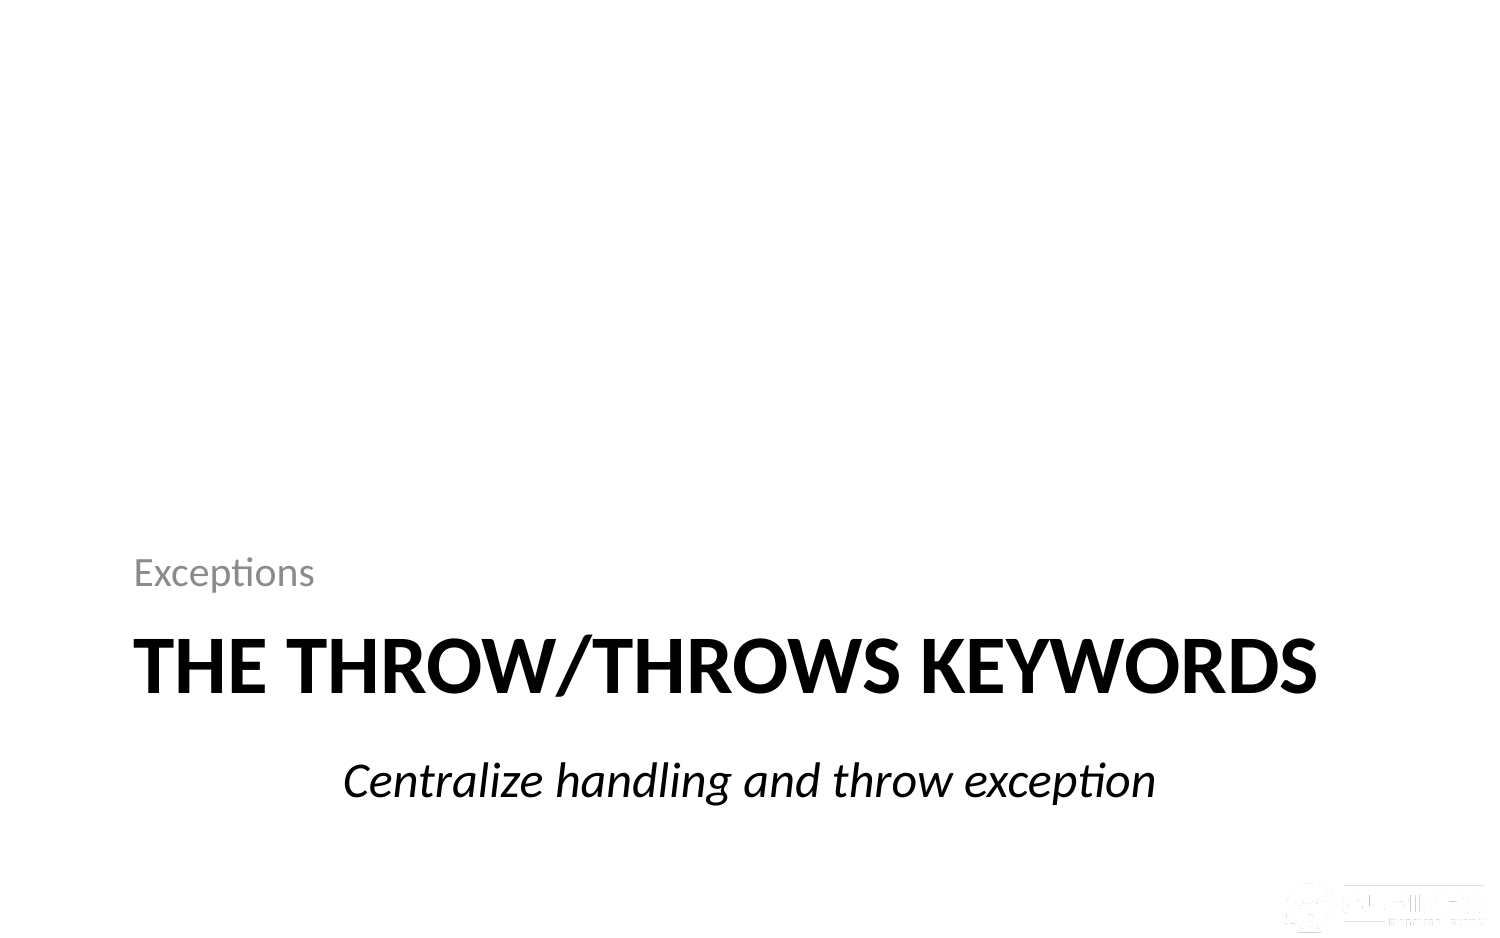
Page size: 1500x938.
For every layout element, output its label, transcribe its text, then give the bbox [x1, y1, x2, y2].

title The throw/throws keywords [118, 603, 1394, 789]
picture [1269, 870, 1494, 938]
text_box Centralize handling and throw exception [268, 740, 1232, 816]
list Exceptions [118, 397, 1394, 603]
